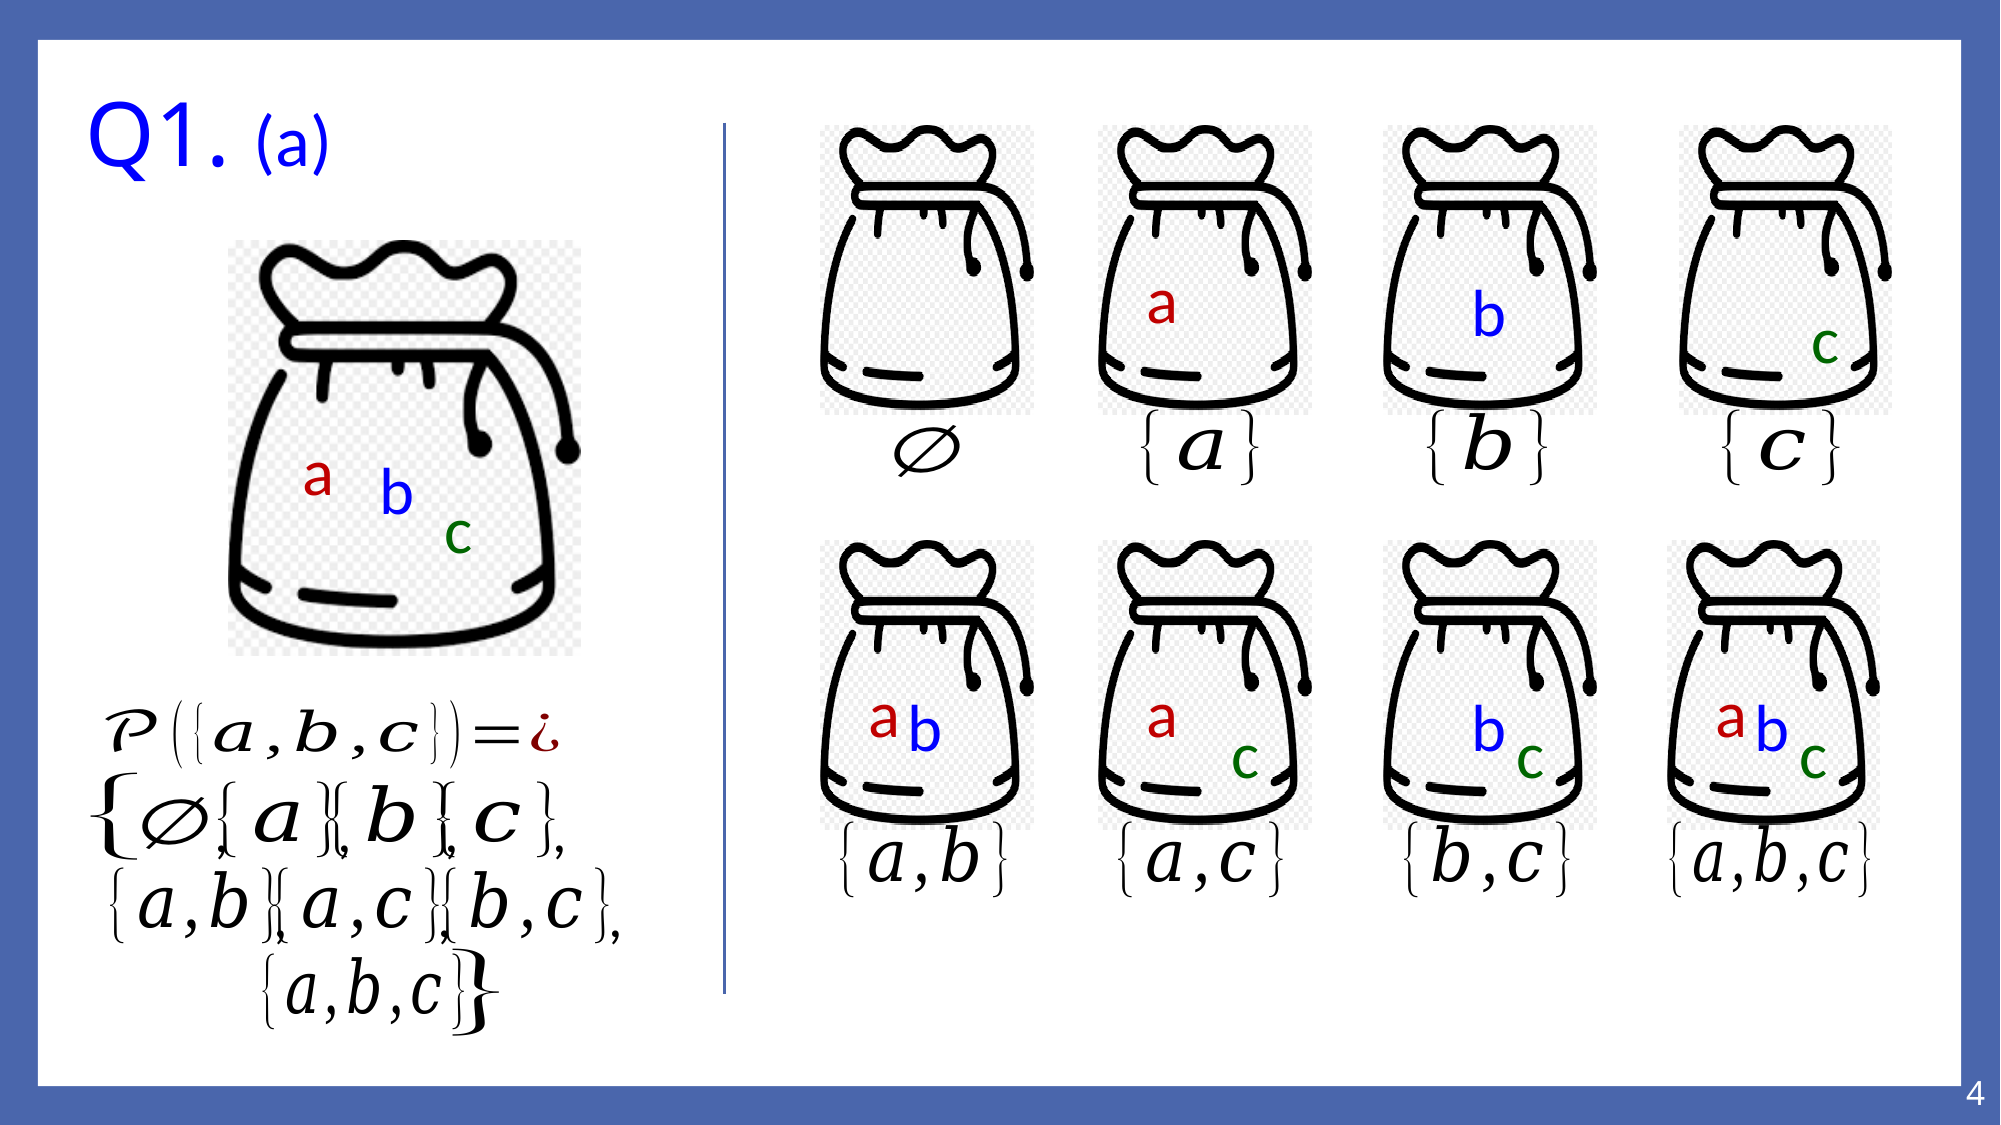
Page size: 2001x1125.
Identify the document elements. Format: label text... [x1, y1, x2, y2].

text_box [1383, 125, 1597, 492]
slide_number 4 [1720, 1065, 2000, 1125]
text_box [820, 125, 1034, 492]
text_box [1383, 540, 1597, 904]
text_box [1098, 540, 1312, 904]
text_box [228, 240, 582, 656]
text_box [1678, 125, 1893, 492]
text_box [1666, 540, 1881, 904]
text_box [820, 540, 1034, 904]
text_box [1098, 125, 1312, 492]
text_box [80, 766, 657, 1040]
